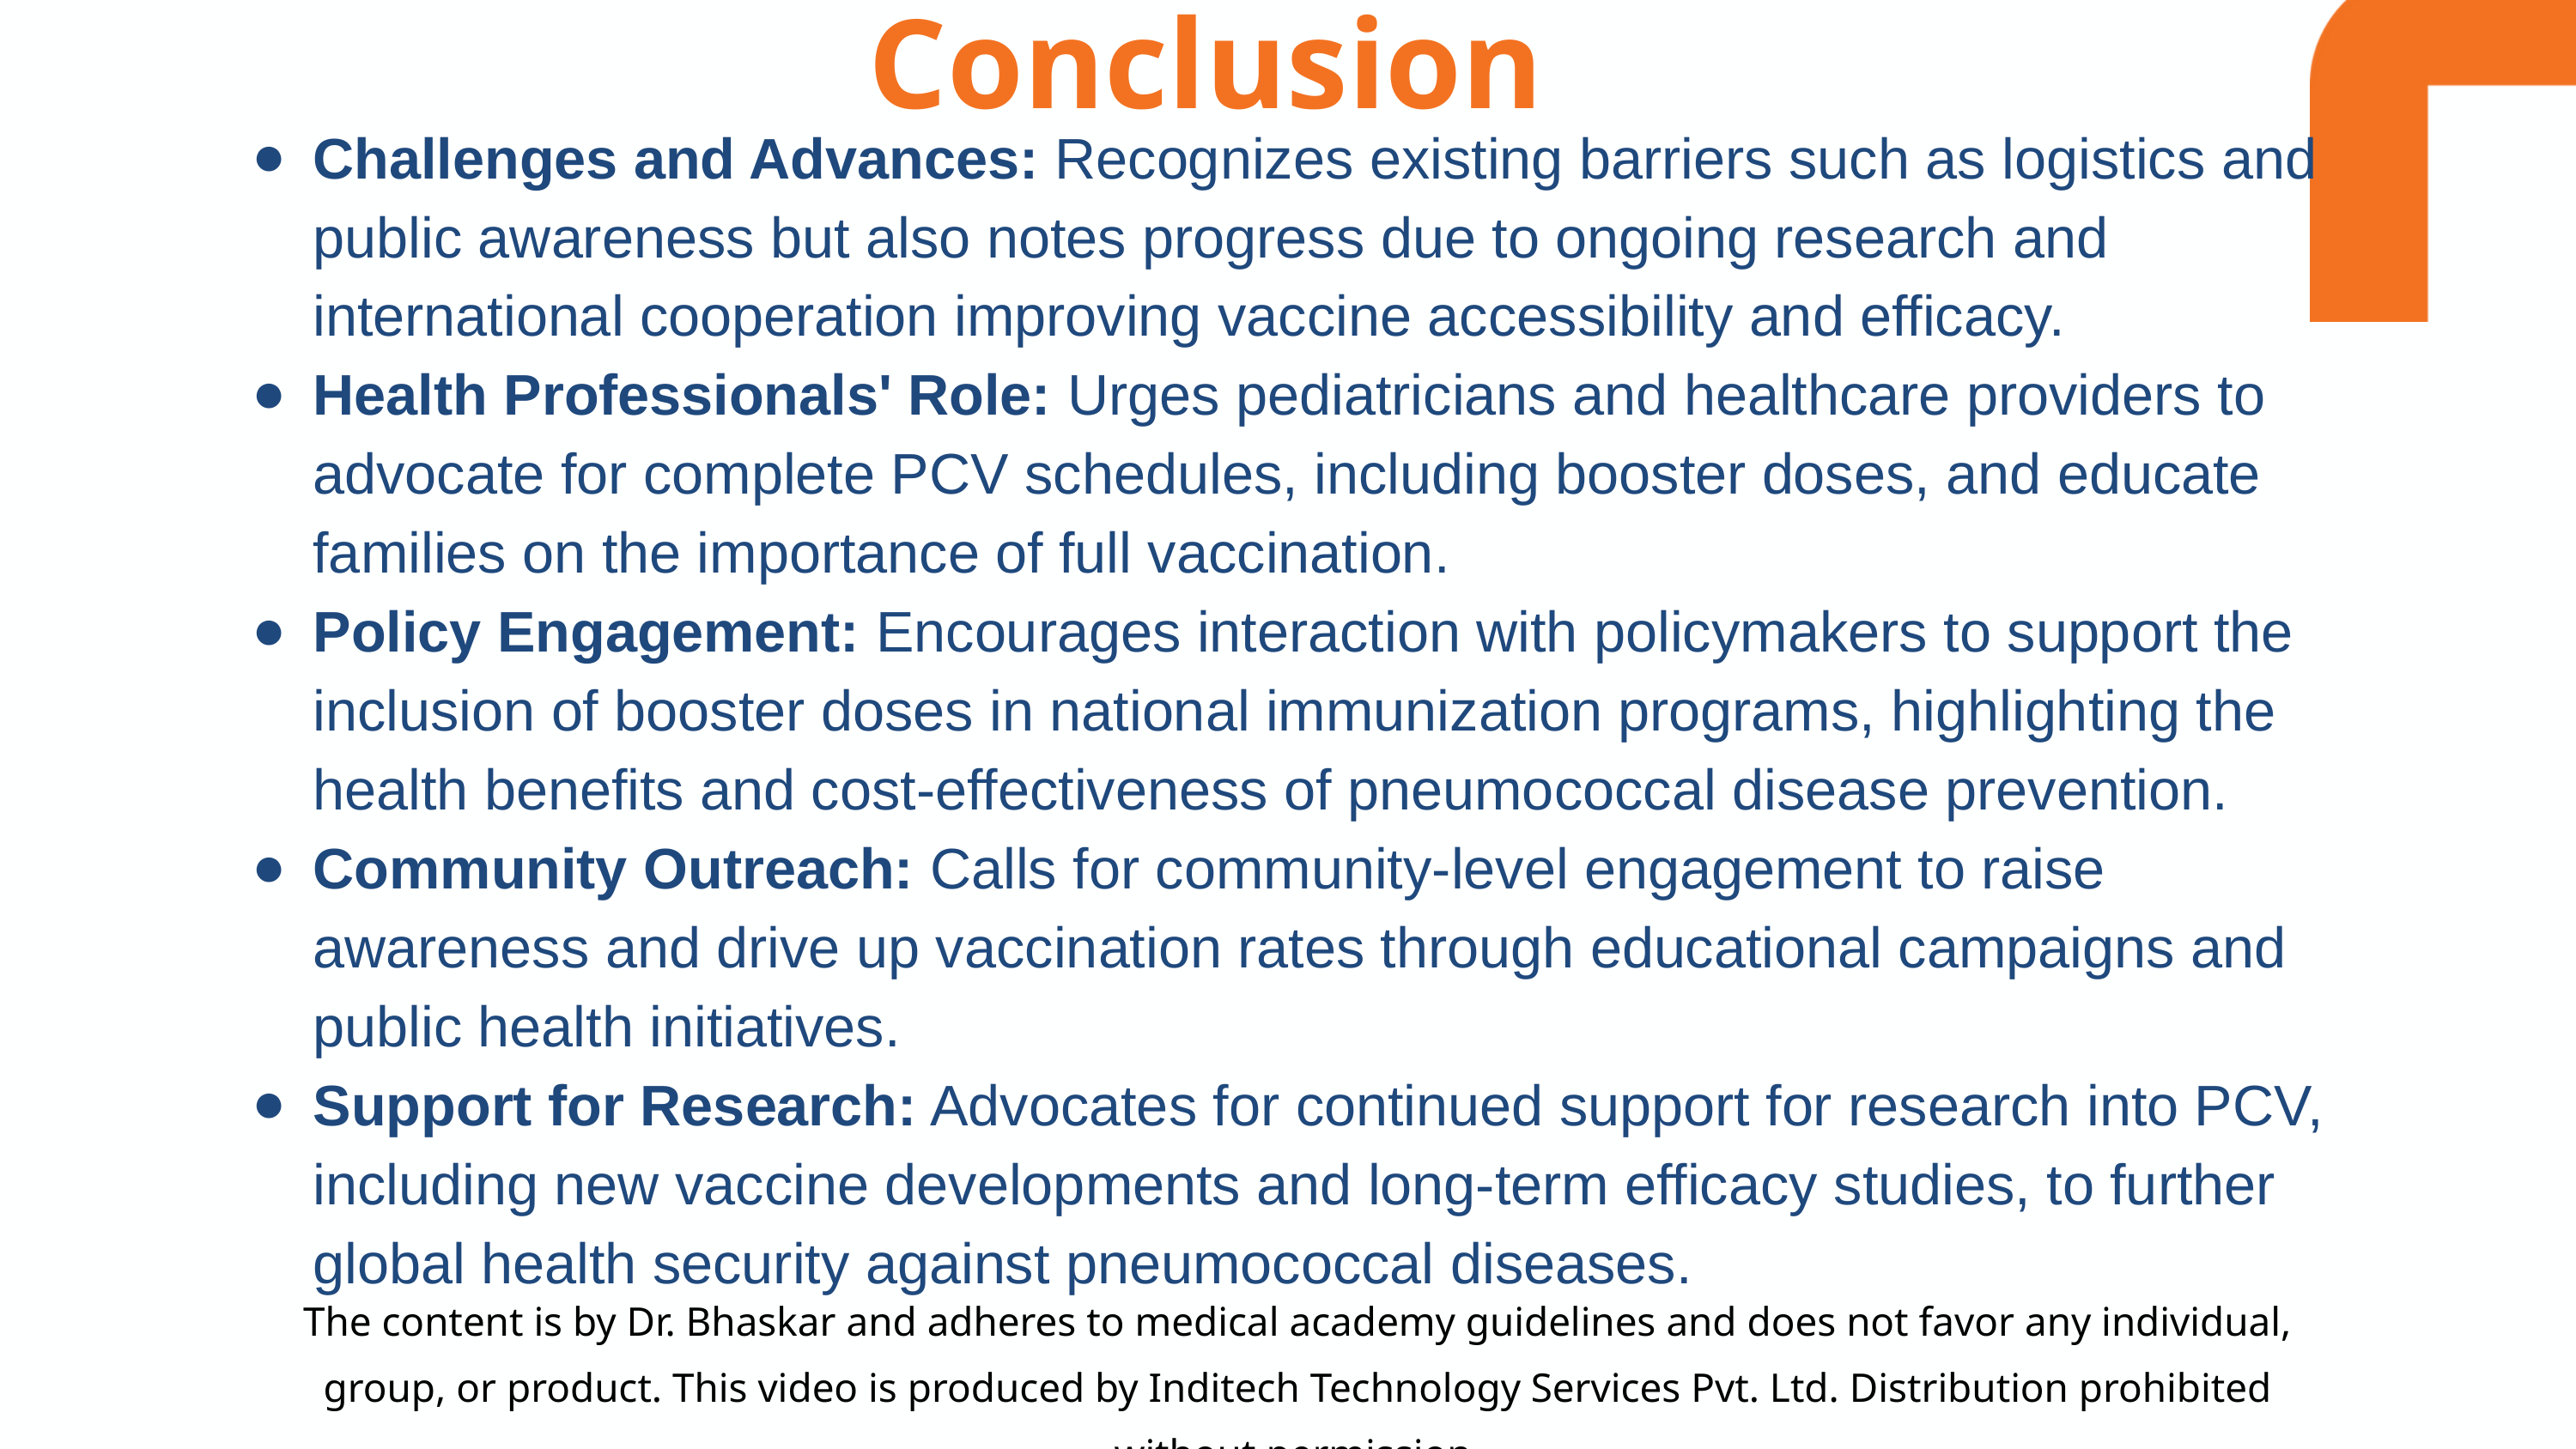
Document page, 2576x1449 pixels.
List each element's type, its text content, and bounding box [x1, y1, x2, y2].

text_box Conclusion [102, 0, 2311, 134]
text_box [2311, 0, 2576, 322]
text_box The content is by Dr. Bhaskar and adheres to medical academy guidelines and does not favor any individual, group, or product. This video is produced by Inditech Technology Services Pvt. Ltd. Distribution prohibited without permission. [260, 1277, 2336, 1449]
text_box Challenges and Advances: Recognizes existing barriers such as logistics and public awareness but also notes progress due to ongoing research and international cooperation improving vaccine accessibility and efficacy. Health Professionals' Role: Urges pediatricians and healthcare providers to advocate for complete PCV schedules, including booster doses, and educate families on the importance of full vaccination. Policy Engagement: Encourages interaction with policymakers to support the inclusion of booster doses in national immunization programs, highlighting the health benefits and cost-effectiveness of pneumococcal disease prevention. Community Outreach: Calls for community-level engagement to raise awareness and drive up vaccination rates through educational campaigns and public health initiatives. Support for Research: Advocates for continued support for research into PCV, including new vaccine developments and long-term efficacy studies, to further global health security against pneumococcal diseases. [119, 111, 2336, 1295]
